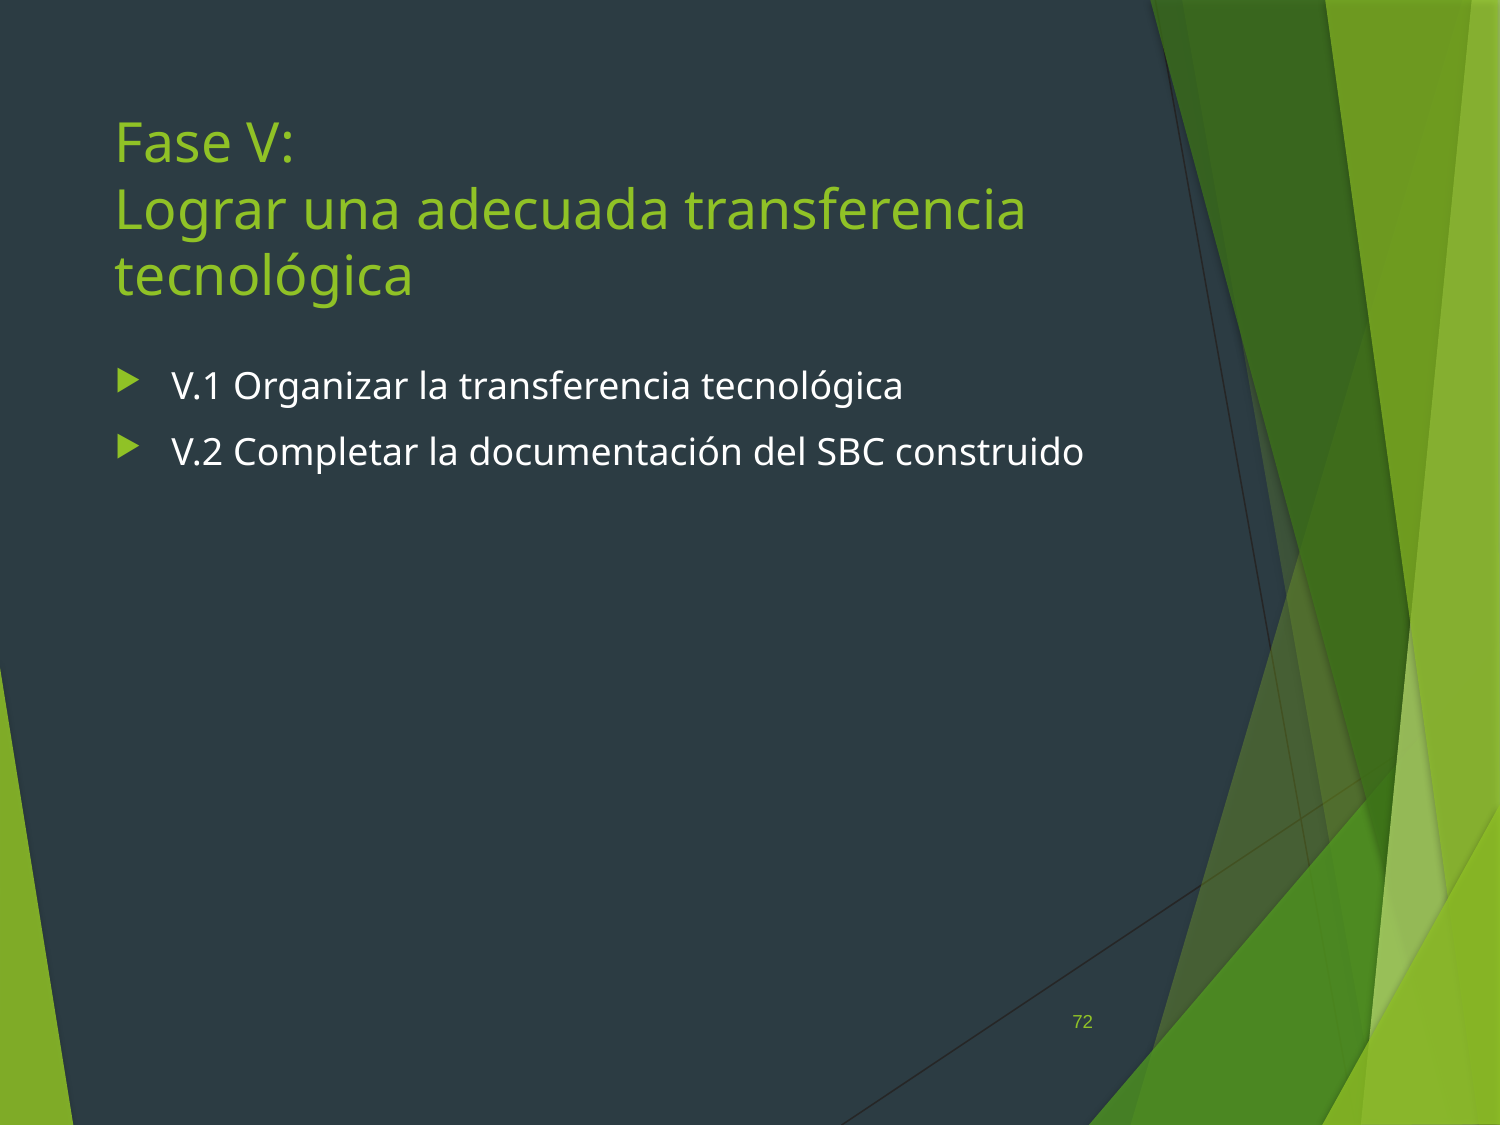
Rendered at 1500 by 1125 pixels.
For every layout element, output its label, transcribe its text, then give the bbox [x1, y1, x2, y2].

list V.1 Organizar la transferencia tecnológica V.2 Completar la documentación del SBC construido [99, 354, 1142, 992]
slide_number 72 [1057, 991, 1142, 1051]
title Fase V: Lograr una adecuada transferencia tecnológica [99, 99, 1142, 317]
